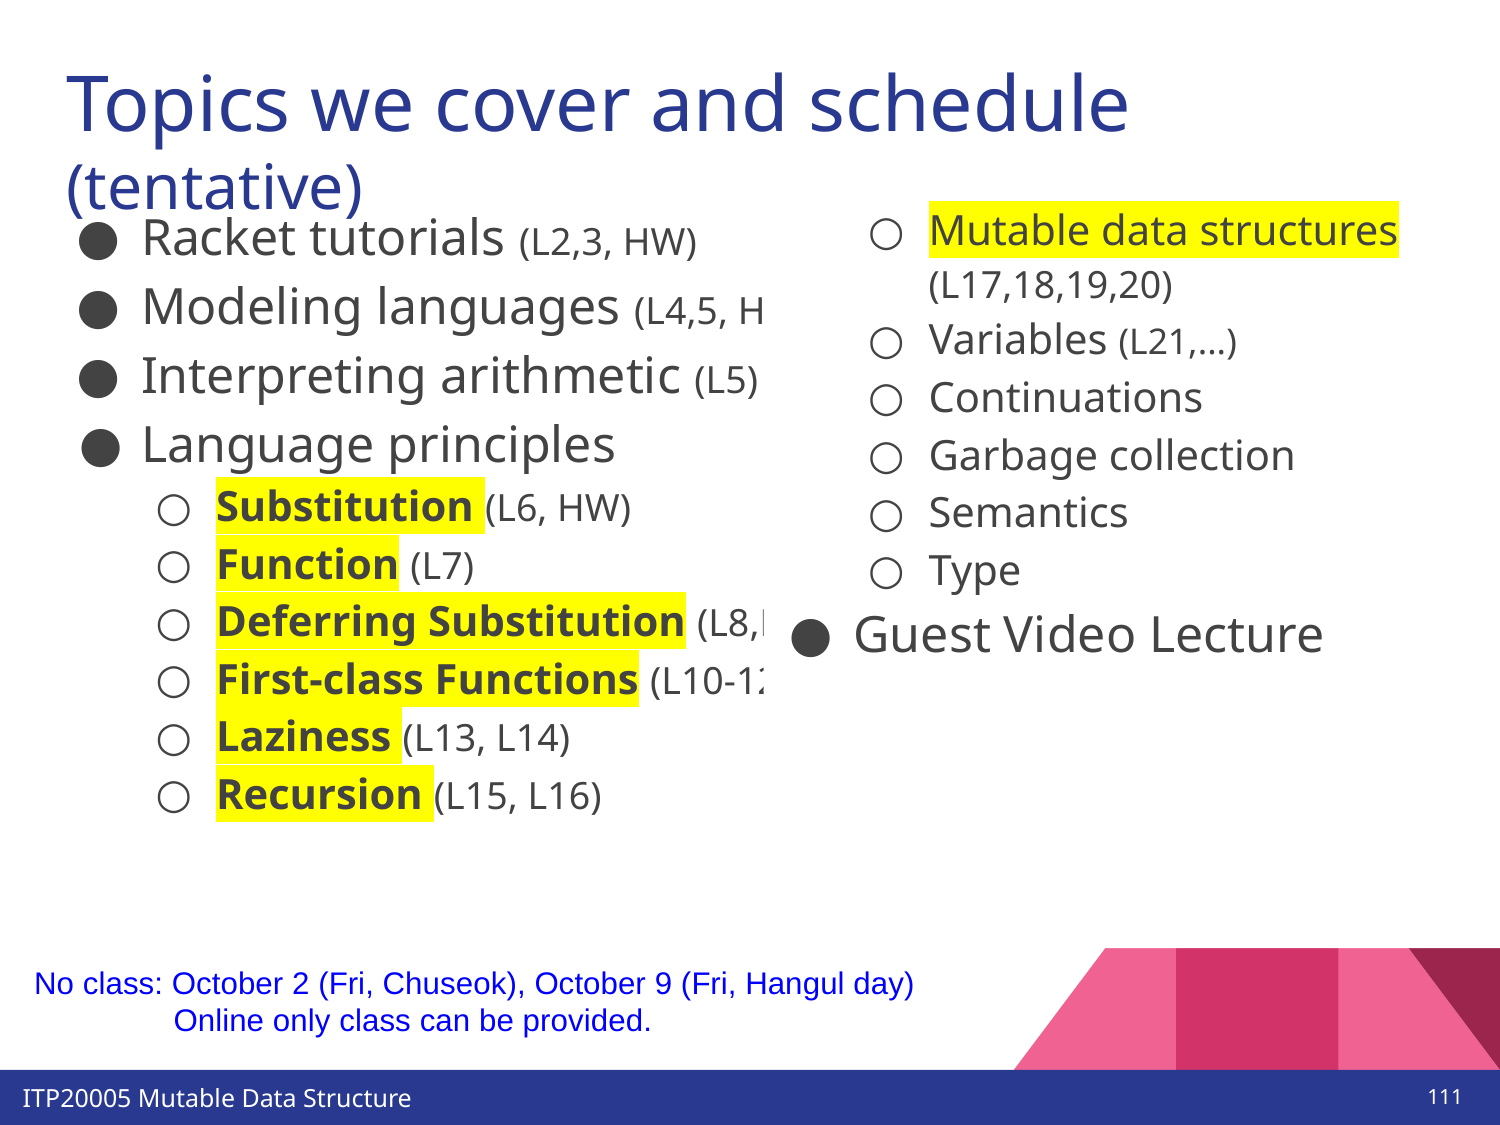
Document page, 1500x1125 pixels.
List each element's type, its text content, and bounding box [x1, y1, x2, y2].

slide_number ‹#› [1387, 1054, 1478, 1125]
text_box No class: October 2 (Fri, Chuseok), October 9 (Fri, Hangul day) Online only class can be provided. [19, 948, 1223, 1089]
title Topics we cover and schedule (tentative) [51, 39, 1449, 173]
list Mutable data structures (L17,18,19,20) Variables (L21,...) Continuations Garbage collection Semantics Type Guest Video Lecture [763, 181, 1500, 949]
list Racket tutorials (L2,3, HW) Modeling languages (L4,5, HW) Interpreting arithmetic (L5) Language principles Substitution (L6, HW) Function (L7) Deferring Substitution (L8,L9) First-class Functions (L10-12) Laziness (L13, L14) Recursion (L15, L16) [51, 181, 763, 912]
